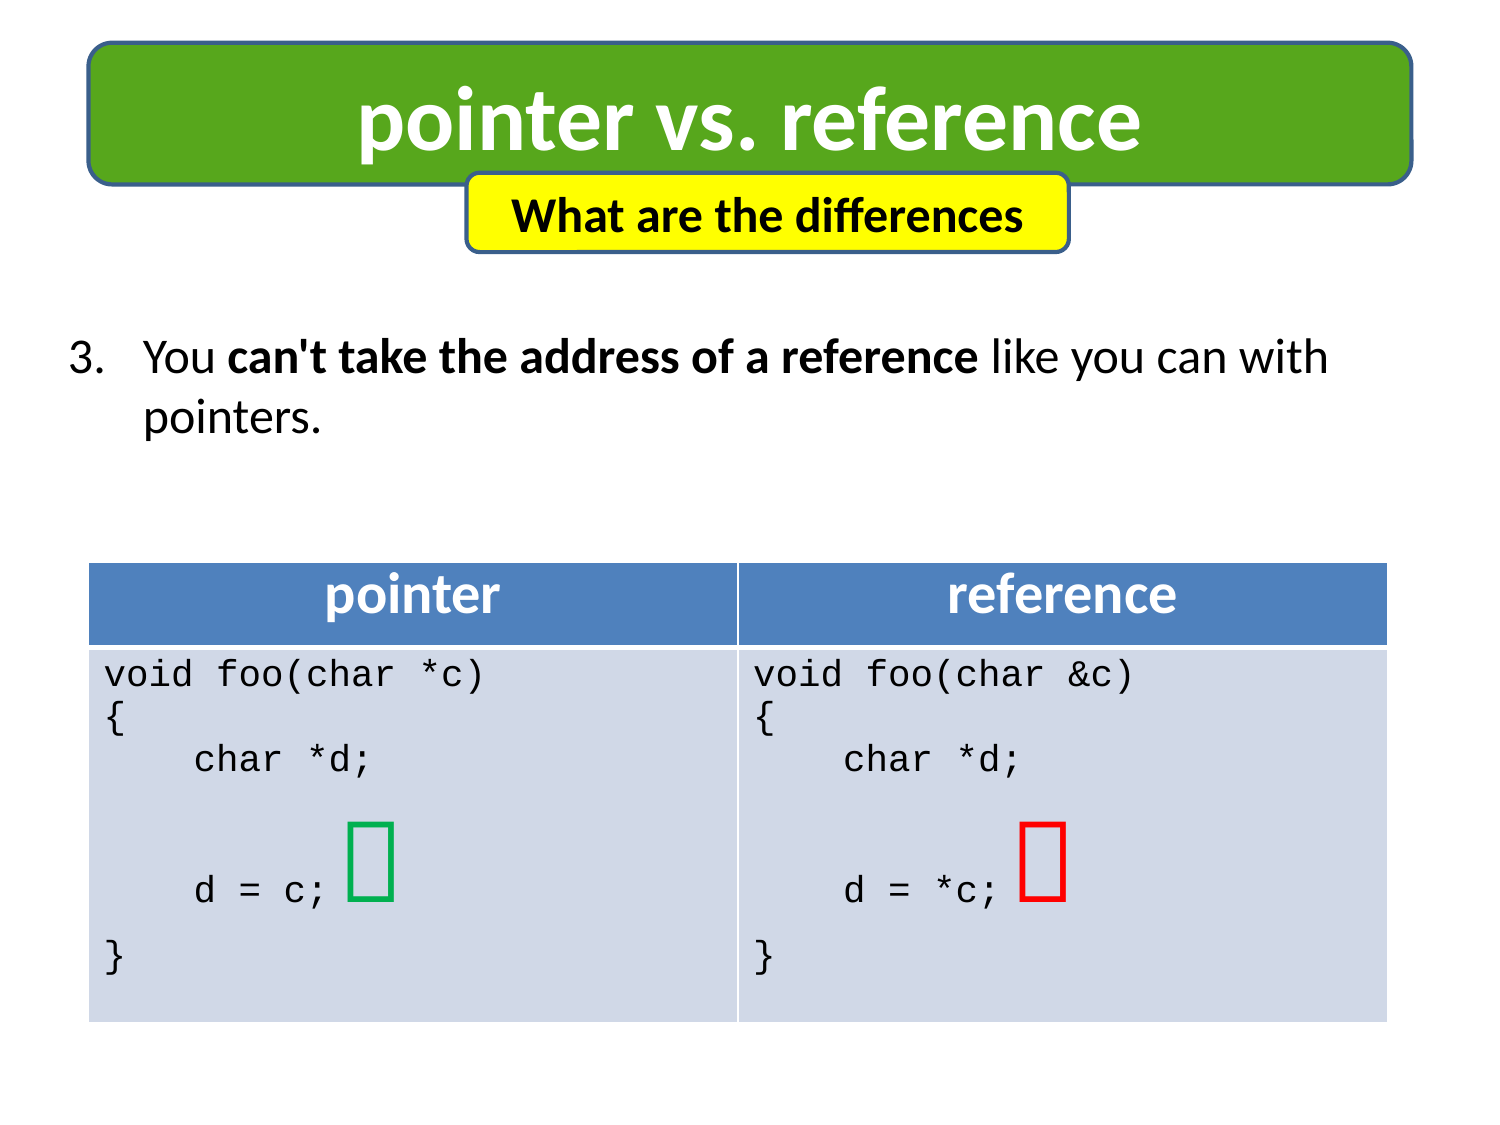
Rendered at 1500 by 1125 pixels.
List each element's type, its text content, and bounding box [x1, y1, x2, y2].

text_box You can't take the address of a reference like you can with pointers. [53, 316, 1447, 632]
text_box pointer vs. reference [86, 40, 1414, 187]
text_box What are the differences [464, 170, 1071, 255]
table_cell void foo(char *c) { char *d; d = c;  } [89, 650, 737, 1022]
table_header pointer [89, 563, 737, 645]
table_cell void foo(char &c) { char *d; d = *c;  } [739, 650, 1387, 1022]
table_header reference [739, 563, 1387, 645]
